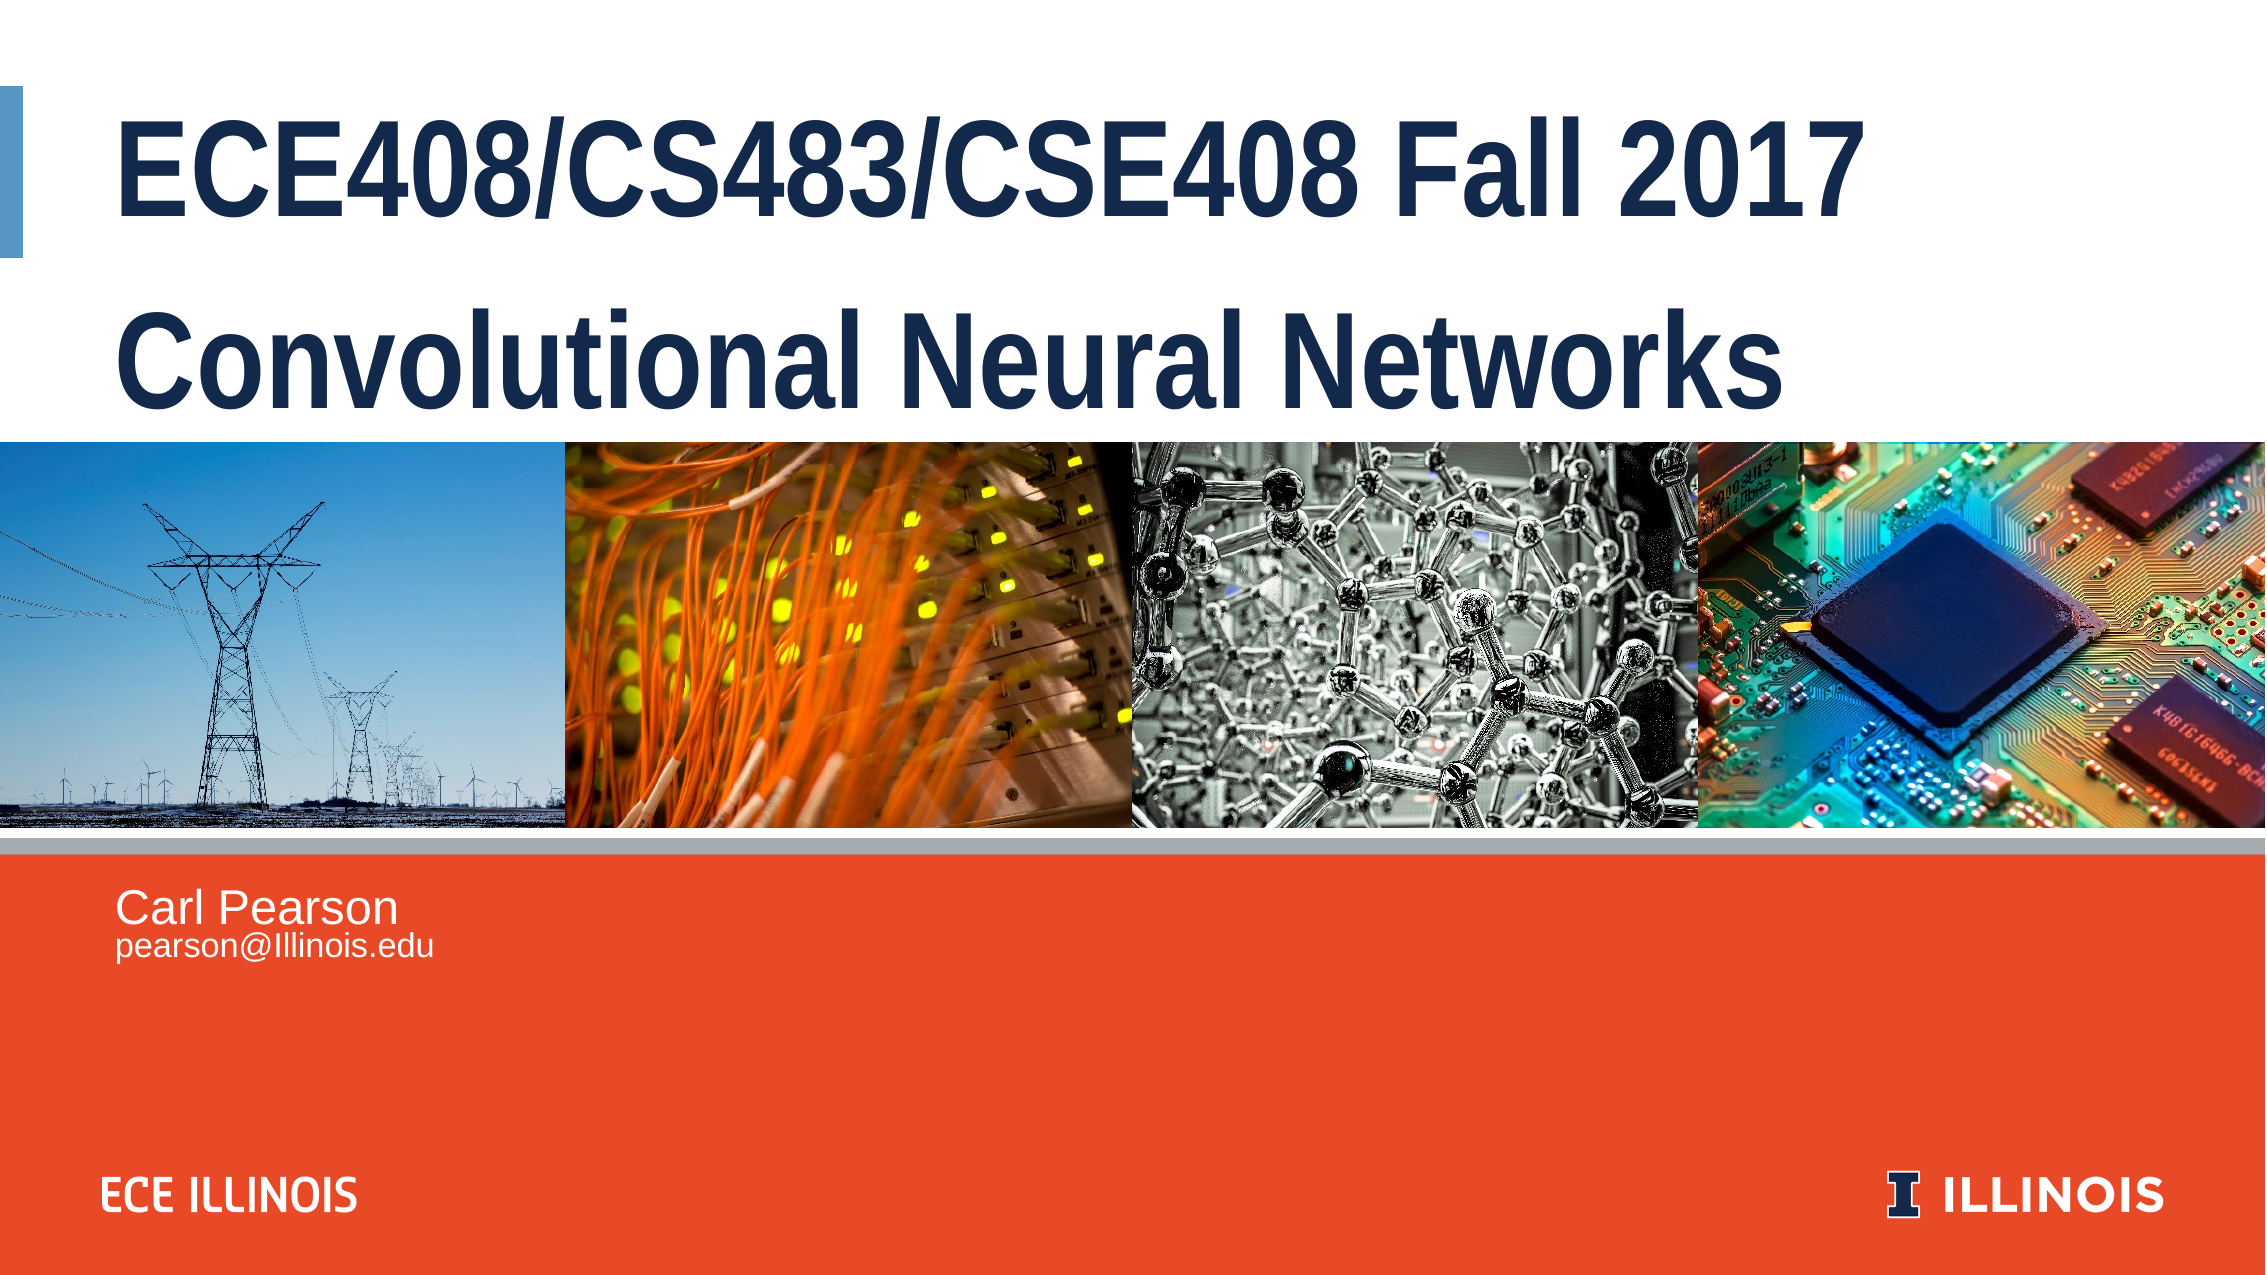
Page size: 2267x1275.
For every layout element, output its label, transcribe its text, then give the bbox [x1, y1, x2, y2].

list pearson@Illinois.edu [100, 915, 2190, 966]
list Carl Pearson [100, 868, 2190, 915]
list ECE408/CS483/CSE408 Fall 2017 Convolutional Neural Networks [100, 71, 2190, 194]
picture [1841, 767, 1850, 782]
picture [0, 442, 2265, 828]
picture [0, 838, 2265, 1275]
